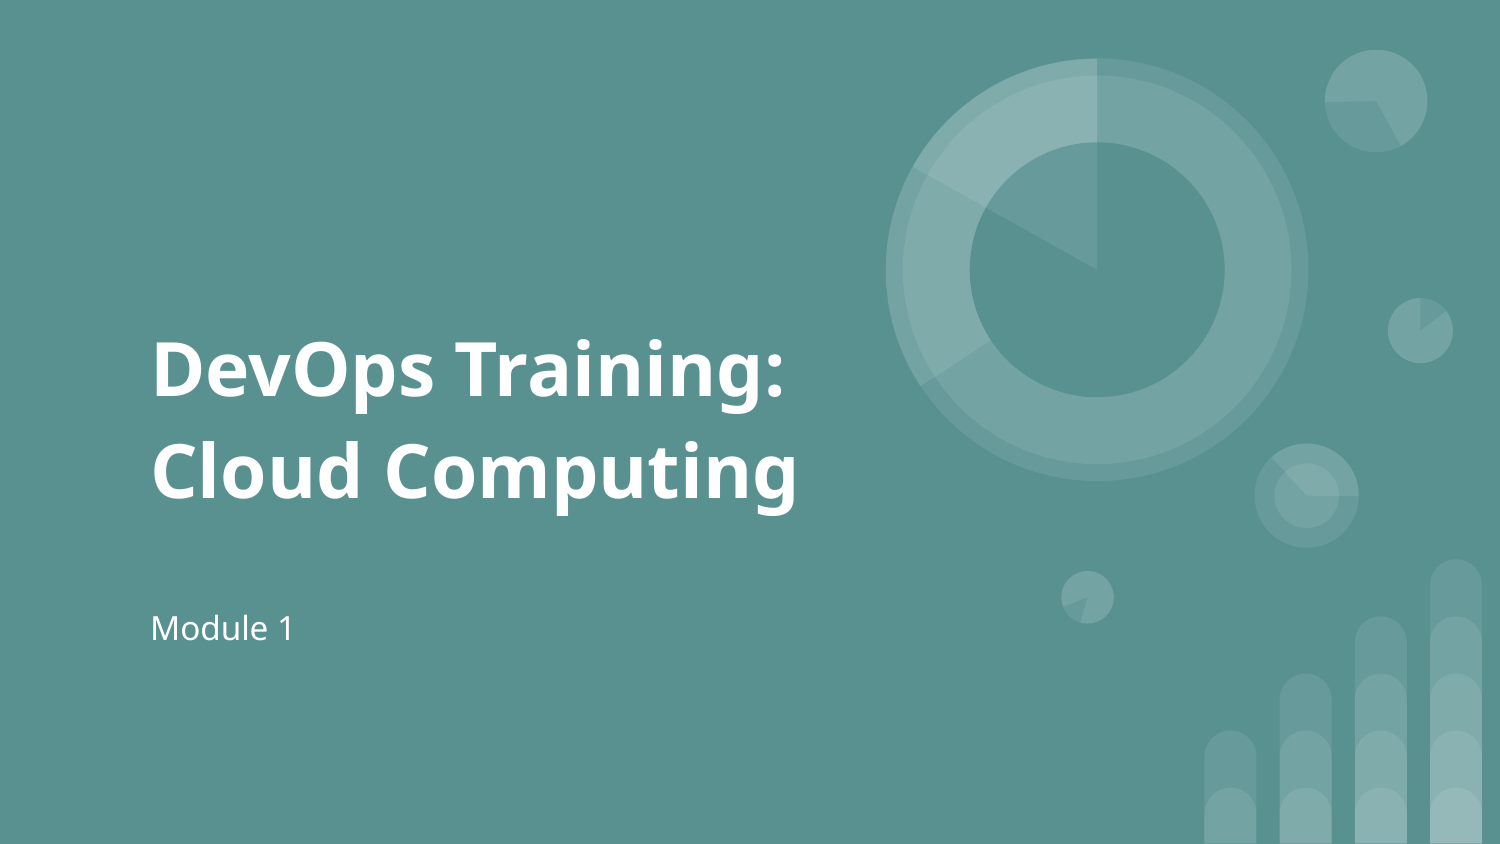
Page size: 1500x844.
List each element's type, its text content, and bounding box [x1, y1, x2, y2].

title DevOps Training: Cloud Computing [135, 264, 1339, 572]
subtitle Module 1 [135, 589, 834, 704]
